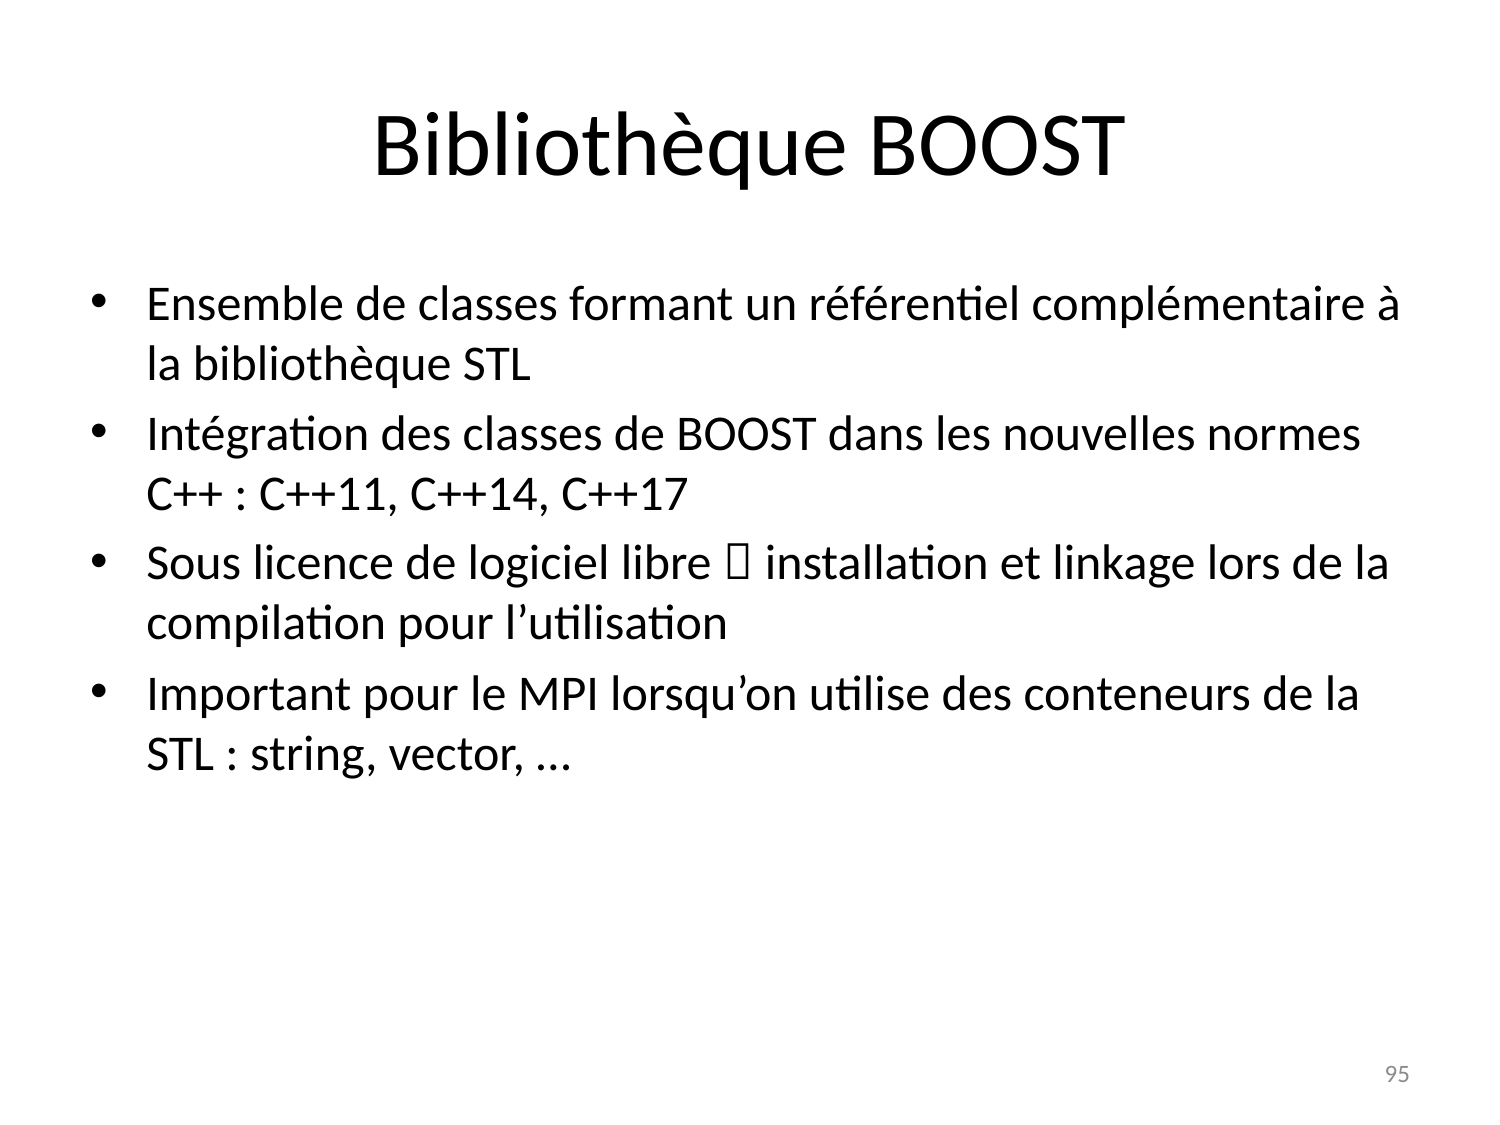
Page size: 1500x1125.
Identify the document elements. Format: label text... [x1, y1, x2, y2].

slide_number 95 [1074, 1042, 1425, 1103]
list Ensemble de classes formant un référentiel complémentaire à la bibliothèque STL Intégration des classes de BOOST dans les nouvelles normes C++ : C++11, C++14, C++17 Sous licence de logiciel libre  installation et linkage lors de la compilation pour l’utilisation Important pour le MPI lorsqu’on utilise des conteneurs de la STL : string, vector, … [75, 262, 1425, 1005]
title Bibliothèque BOOST [75, 45, 1425, 233]
